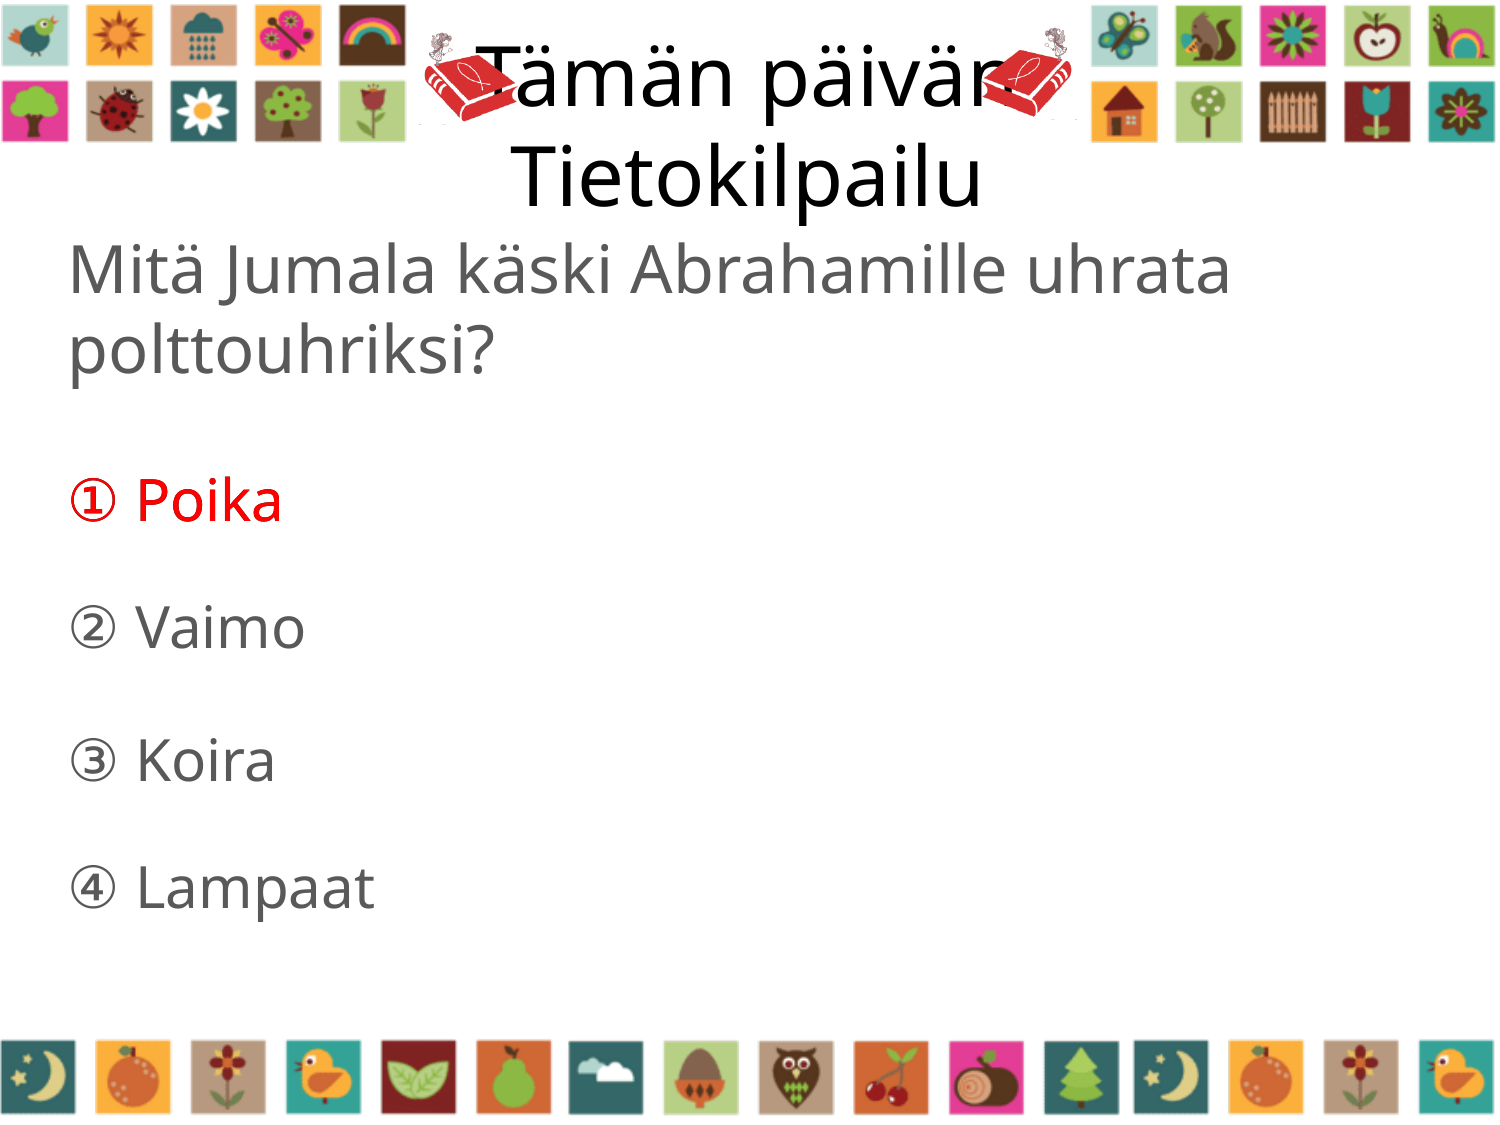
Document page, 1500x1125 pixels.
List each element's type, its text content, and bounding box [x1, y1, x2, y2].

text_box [0, 1028, 1500, 1118]
text_box ④ Lampaat [53, 842, 1483, 928]
text_box ① Poika [53, 456, 1483, 541]
picture [0, 3, 550, 150]
text_box ② Vaimo [53, 582, 1436, 668]
text_box Mitä Jumala käski Abrahamille uhrata polttouhriksi? [53, 219, 1436, 395]
picture [950, 3, 1500, 150]
text_box ③ Koira [53, 716, 1483, 801]
text_box Tämän päivän Tietokilpailu [414, 16, 1080, 219]
